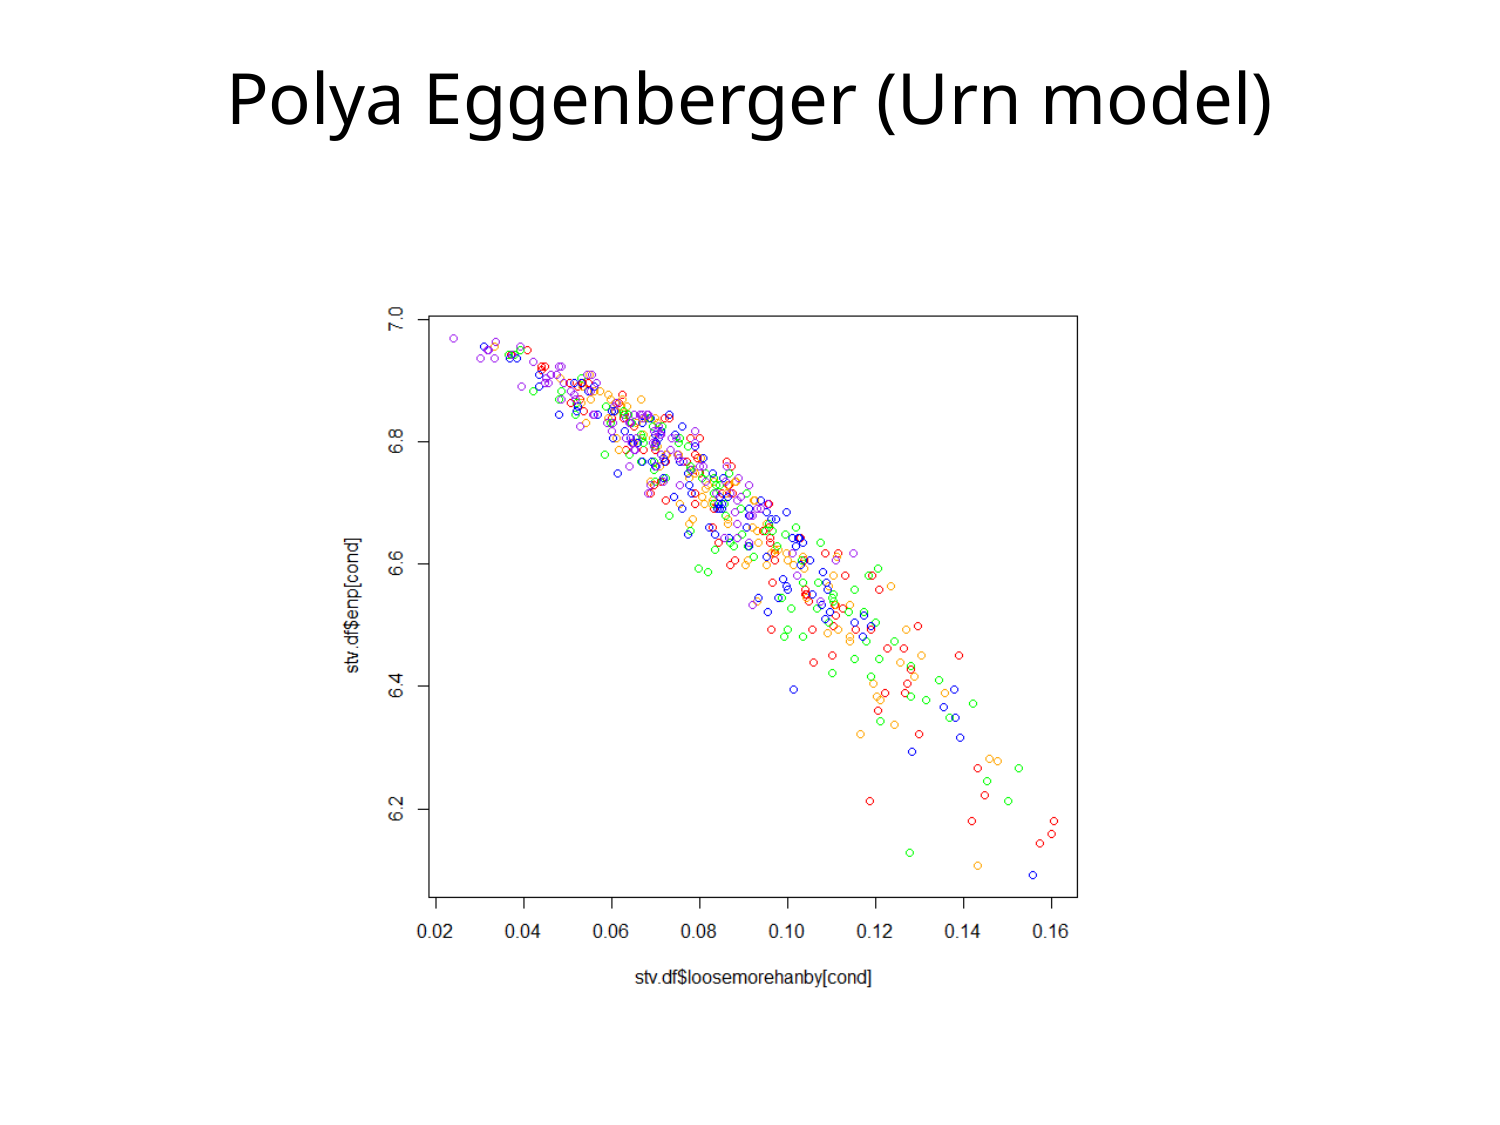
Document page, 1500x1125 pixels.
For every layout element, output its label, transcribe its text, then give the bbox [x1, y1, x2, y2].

picture [337, 224, 1126, 1012]
title Polya Eggenberger (Urn model) [75, 45, 1425, 233]
